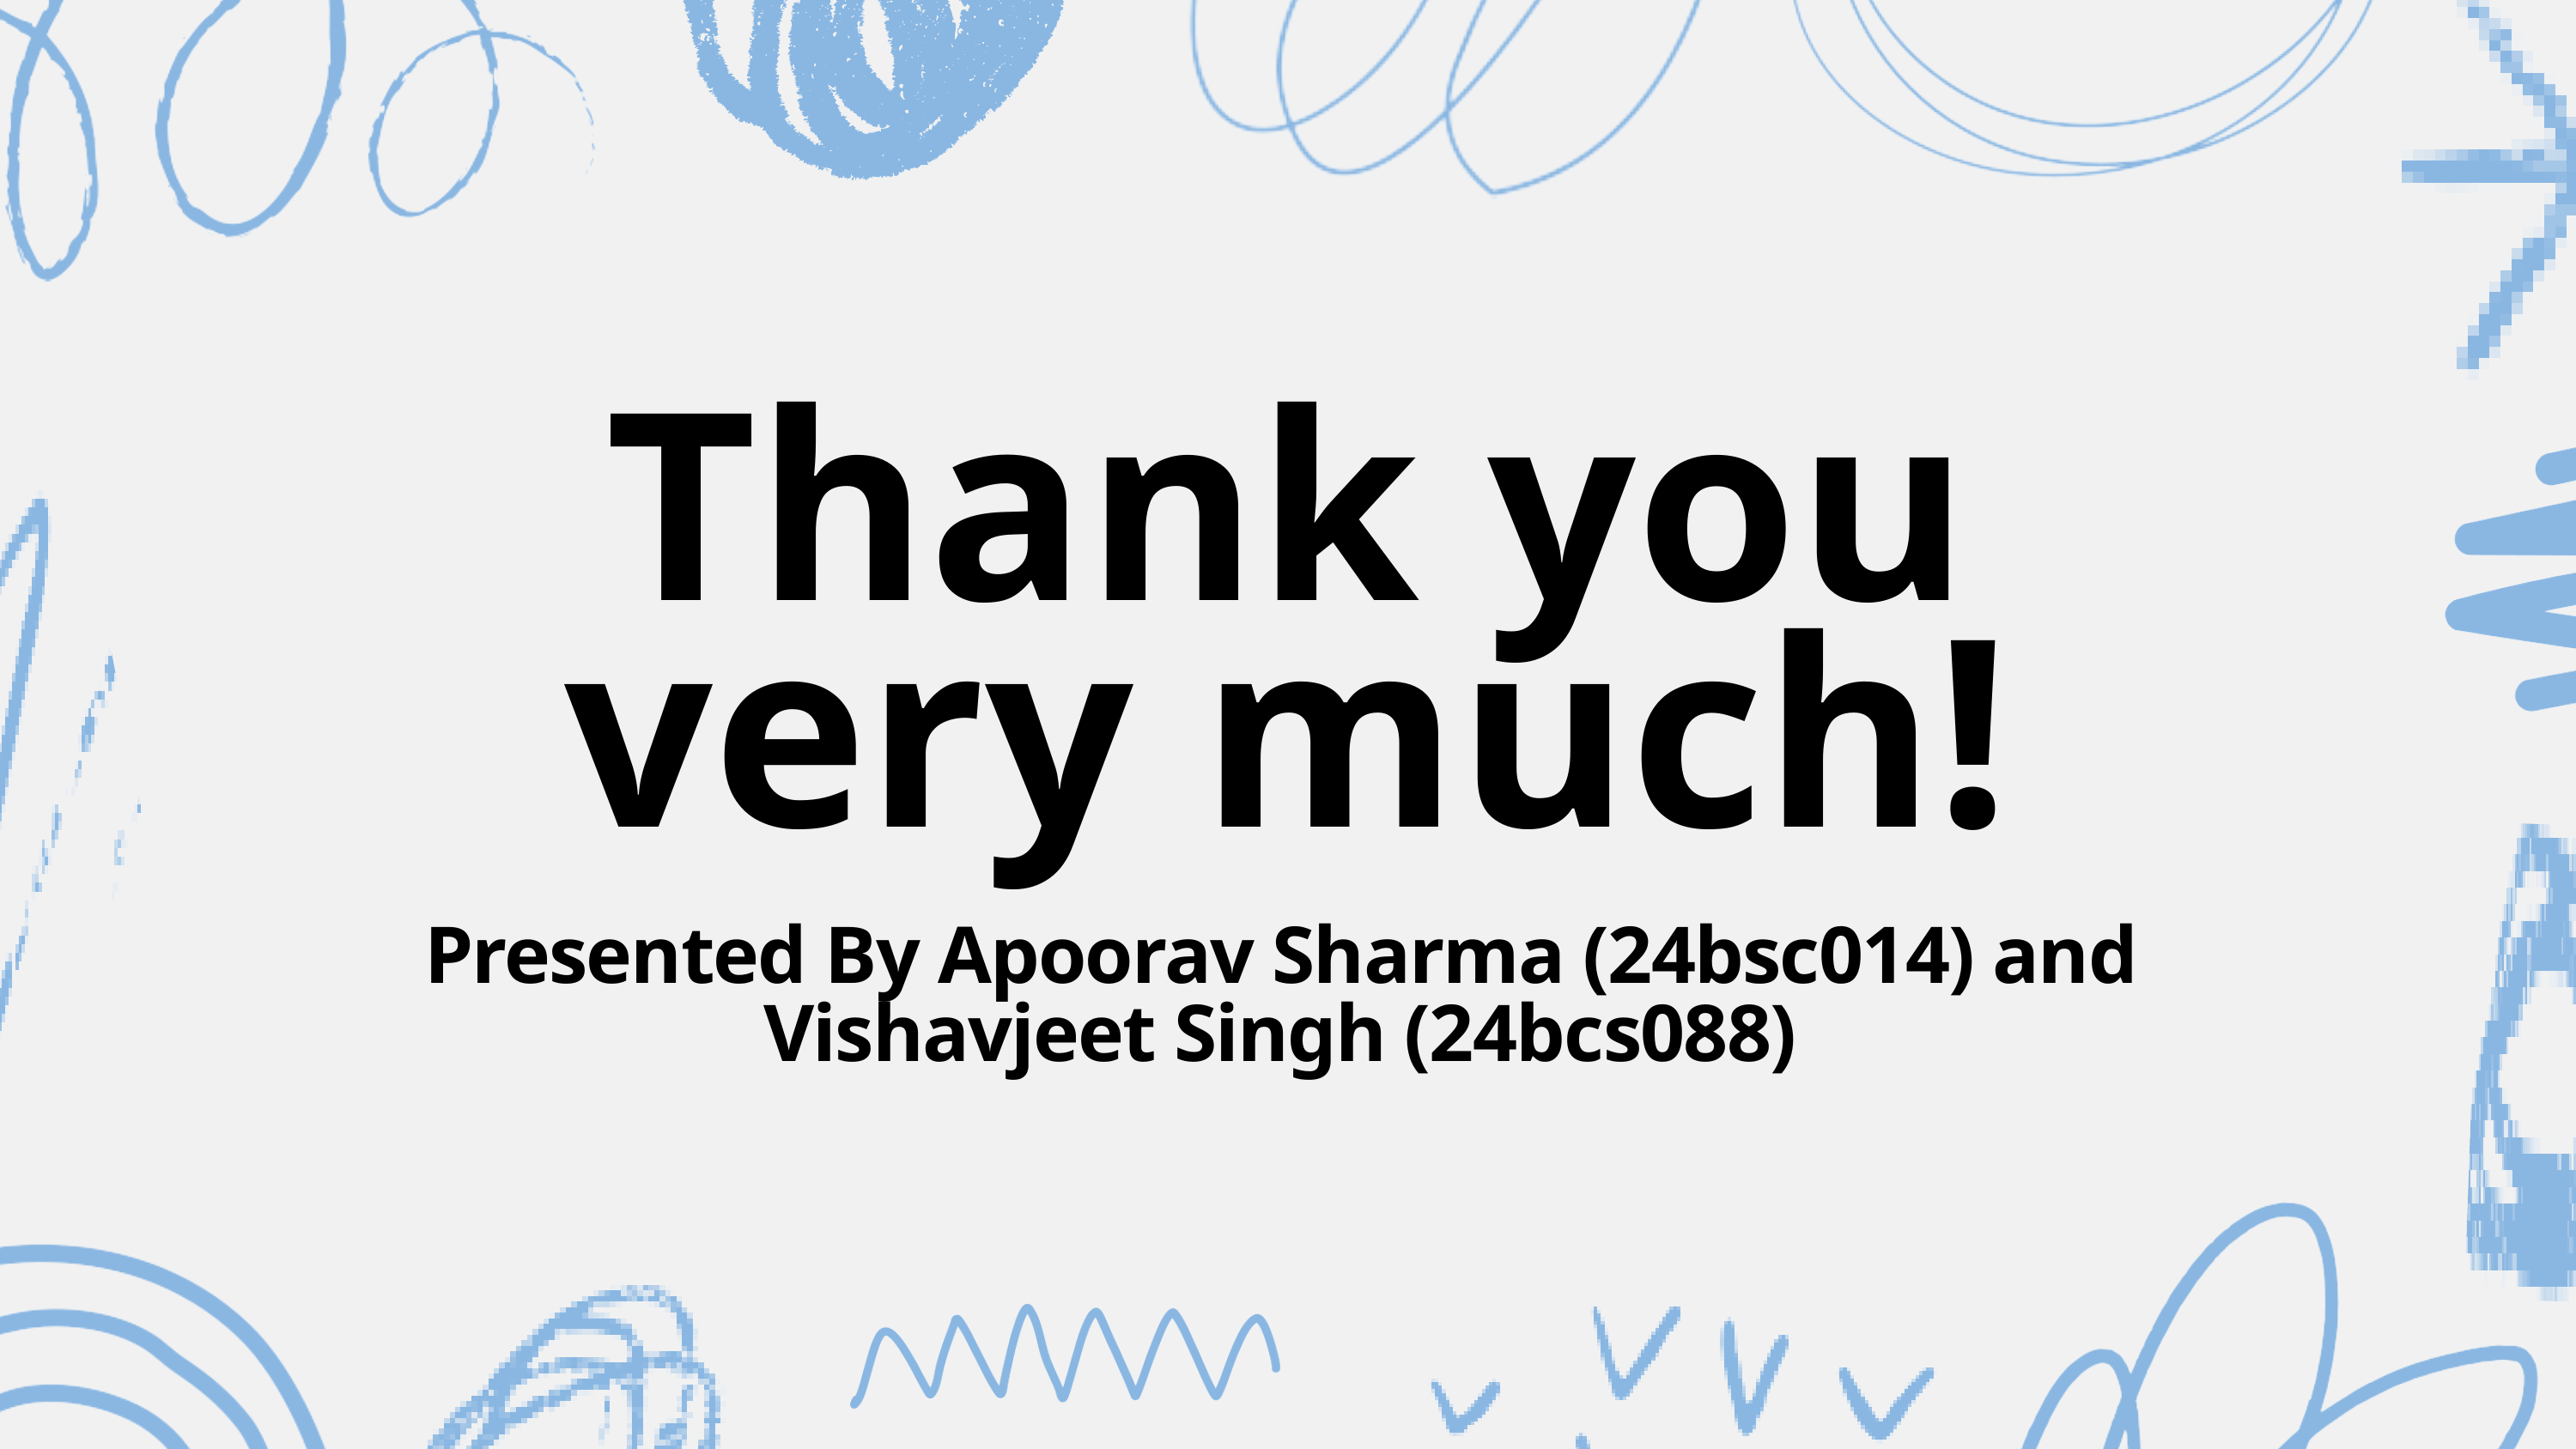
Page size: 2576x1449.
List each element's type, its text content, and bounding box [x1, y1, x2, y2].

text_box Thank you very much! [519, 425, 2057, 880]
text_box [2431, 380, 2576, 822]
text_box [0, 0, 596, 282]
text_box [2391, 0, 2576, 380]
text_box [0, 333, 181, 1046]
text_box [0, 1213, 362, 1449]
text_box [680, 0, 1088, 182]
text_box [2464, 822, 2576, 1302]
text_box [361, 1280, 726, 1449]
text_box [1428, 1303, 2002, 1449]
text_box [1818, 0, 2391, 183]
text_box [2002, 1202, 2576, 1449]
text_box Presented By Apoorav Sharma (24bsc014) and Vishavjeet Singh (24bcs088) [361, 920, 2200, 1077]
text_box [849, 1303, 1281, 1410]
text_box [1043, 0, 1818, 200]
